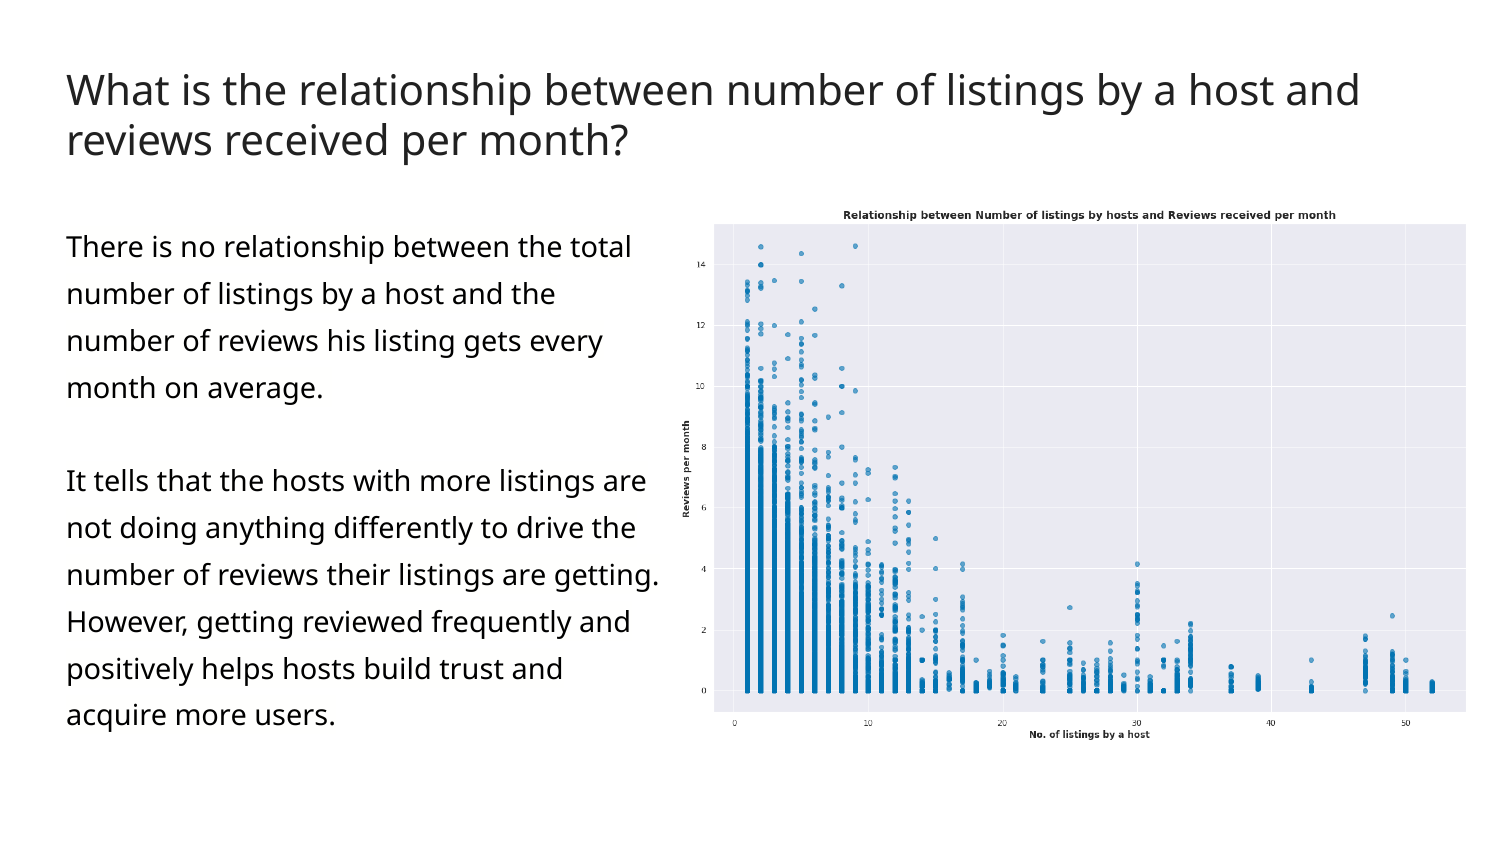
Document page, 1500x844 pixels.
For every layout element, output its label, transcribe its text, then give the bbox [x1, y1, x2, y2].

picture [677, 205, 1471, 746]
title What is the relationship between number of listings by a host and reviews received per month? [51, 48, 1449, 180]
list There is no relationship between the total number of listings by a host and the number of reviews his listing gets every month on average. It tells that the hosts with more listings are not doing anything differently to drive the number of reviews their listings are getting. However, getting reviewed frequently and positively helps hosts build trust and acquire more users. [51, 201, 678, 750]
